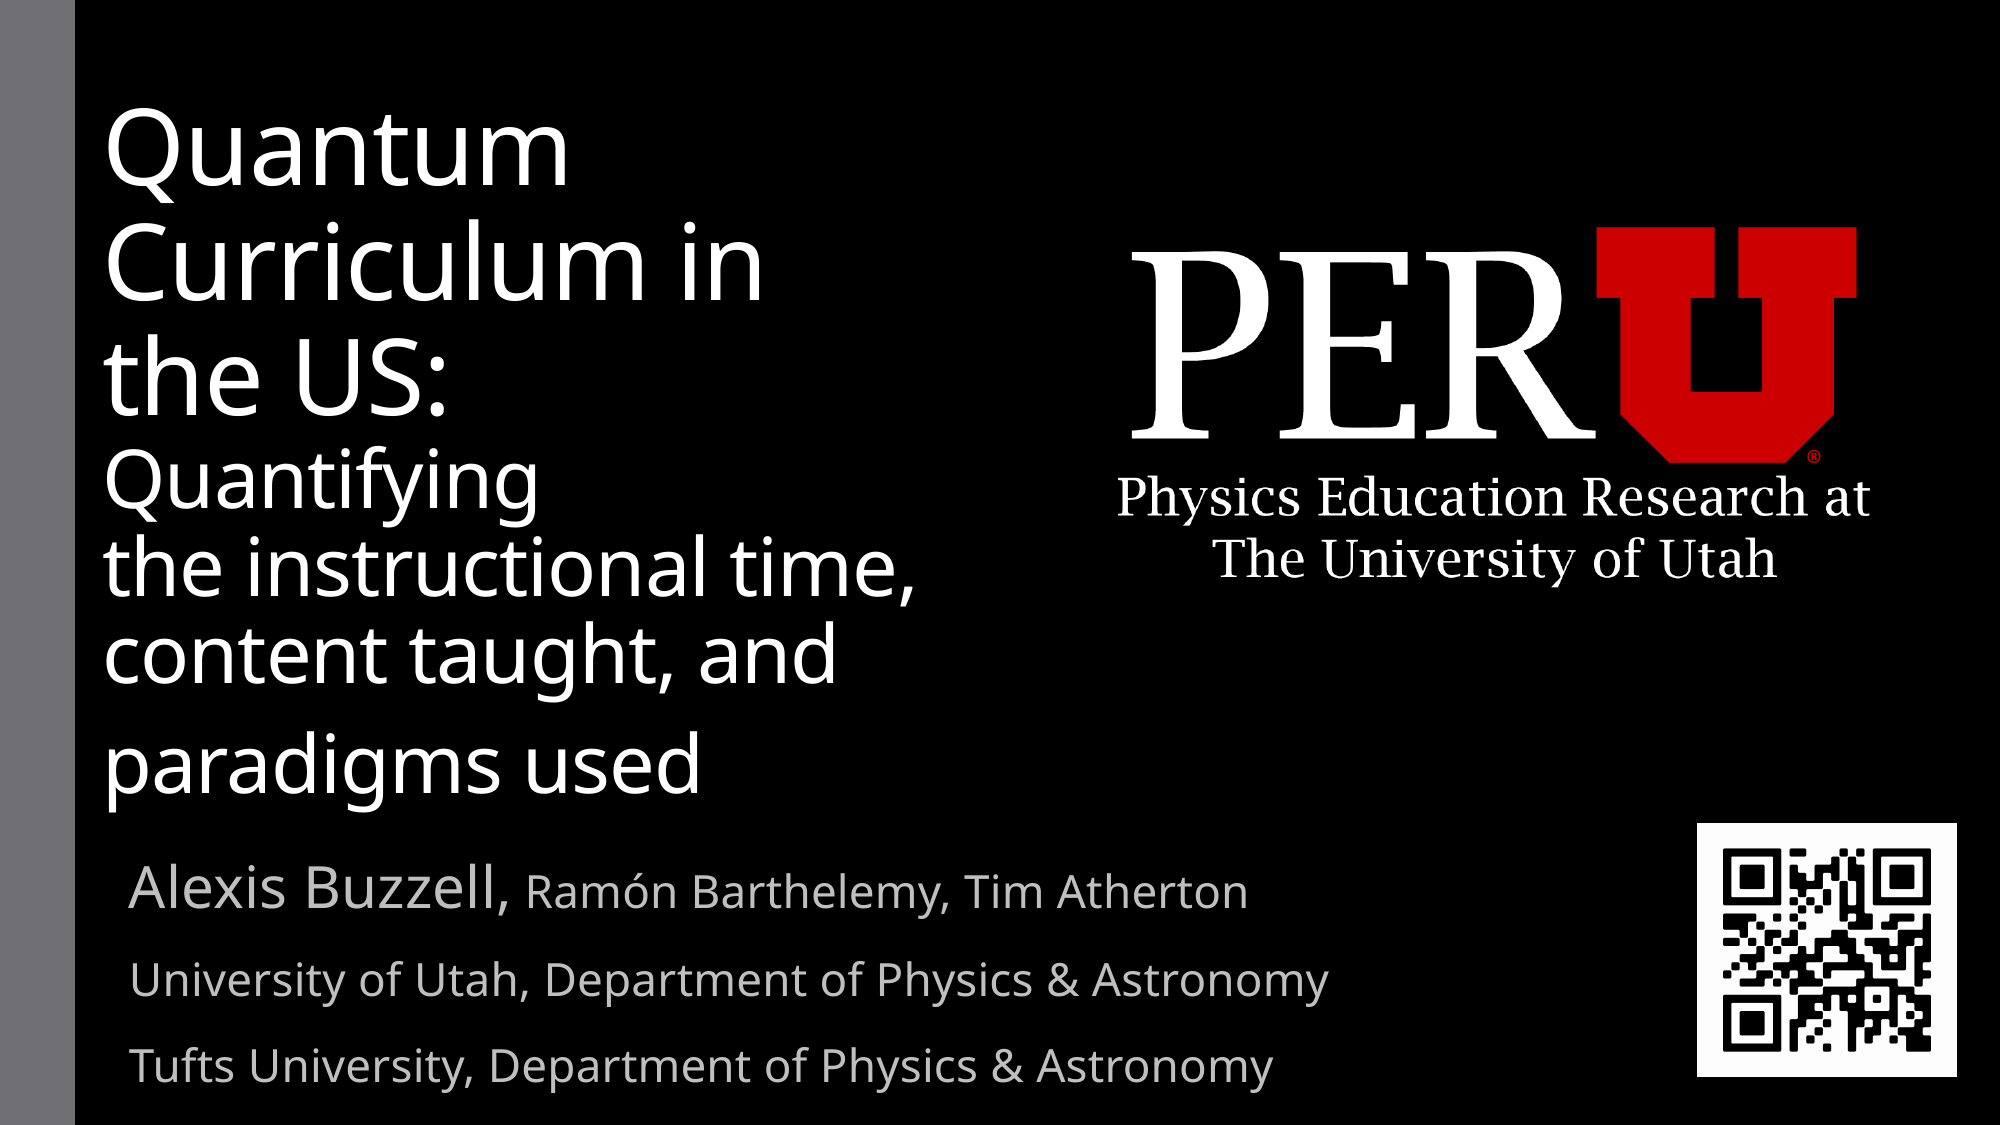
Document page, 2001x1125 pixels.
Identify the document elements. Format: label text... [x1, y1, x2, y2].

subtitle Alexis Buzzell, Ramón Barthelemy, Tim Atherton University of Utah, Department of Physics & Astronomy Tufts University, Department of Physics & Astronomy [113, 847, 1689, 1053]
picture [1081, 176, 1907, 626]
title Quantum Curriculum in the US: Quantifying the instructional time, content taught, and paradigms used [87, 42, 1011, 824]
picture [1696, 823, 1958, 1077]
